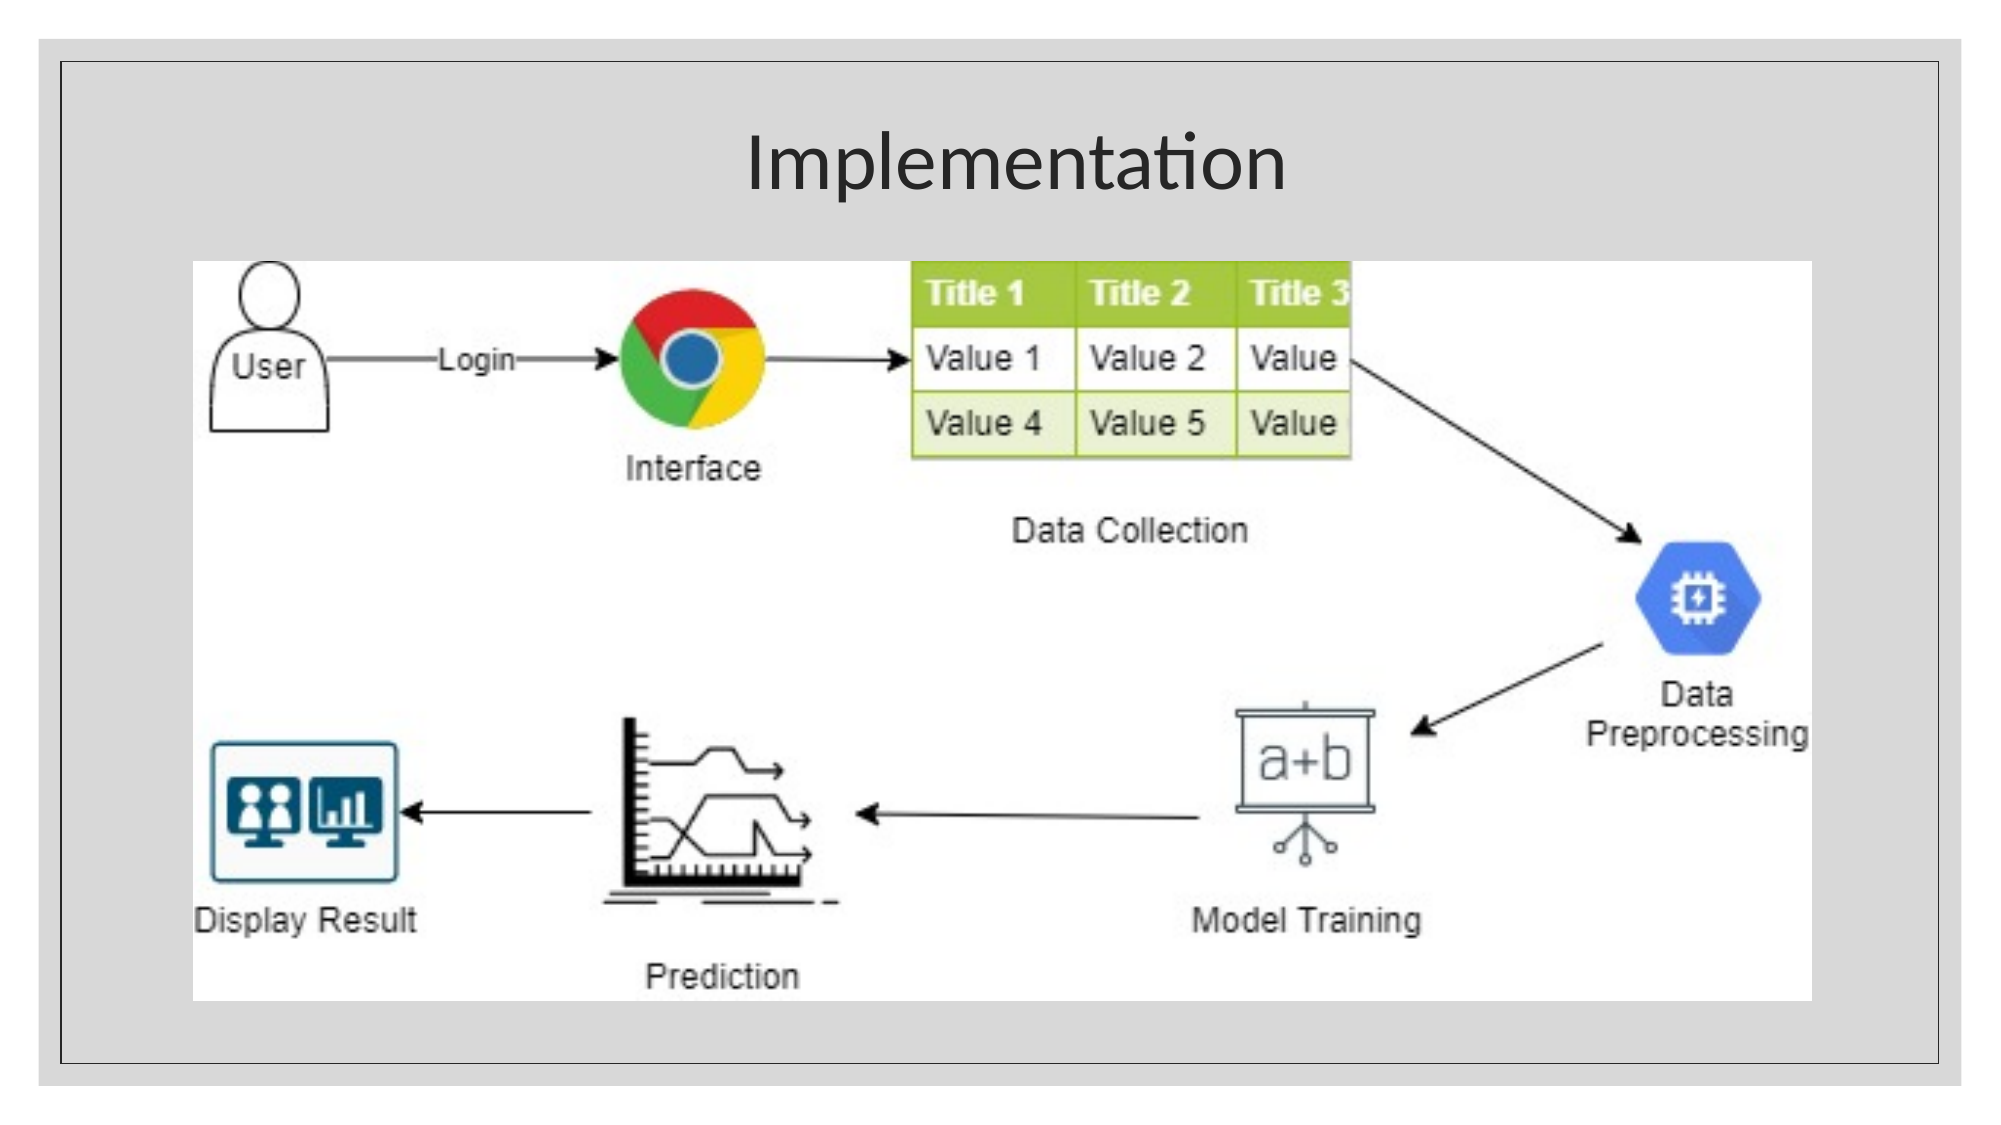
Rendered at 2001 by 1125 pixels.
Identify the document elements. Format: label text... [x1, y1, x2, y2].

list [193, 261, 1812, 1001]
title Implementation [174, 105, 1860, 221]
